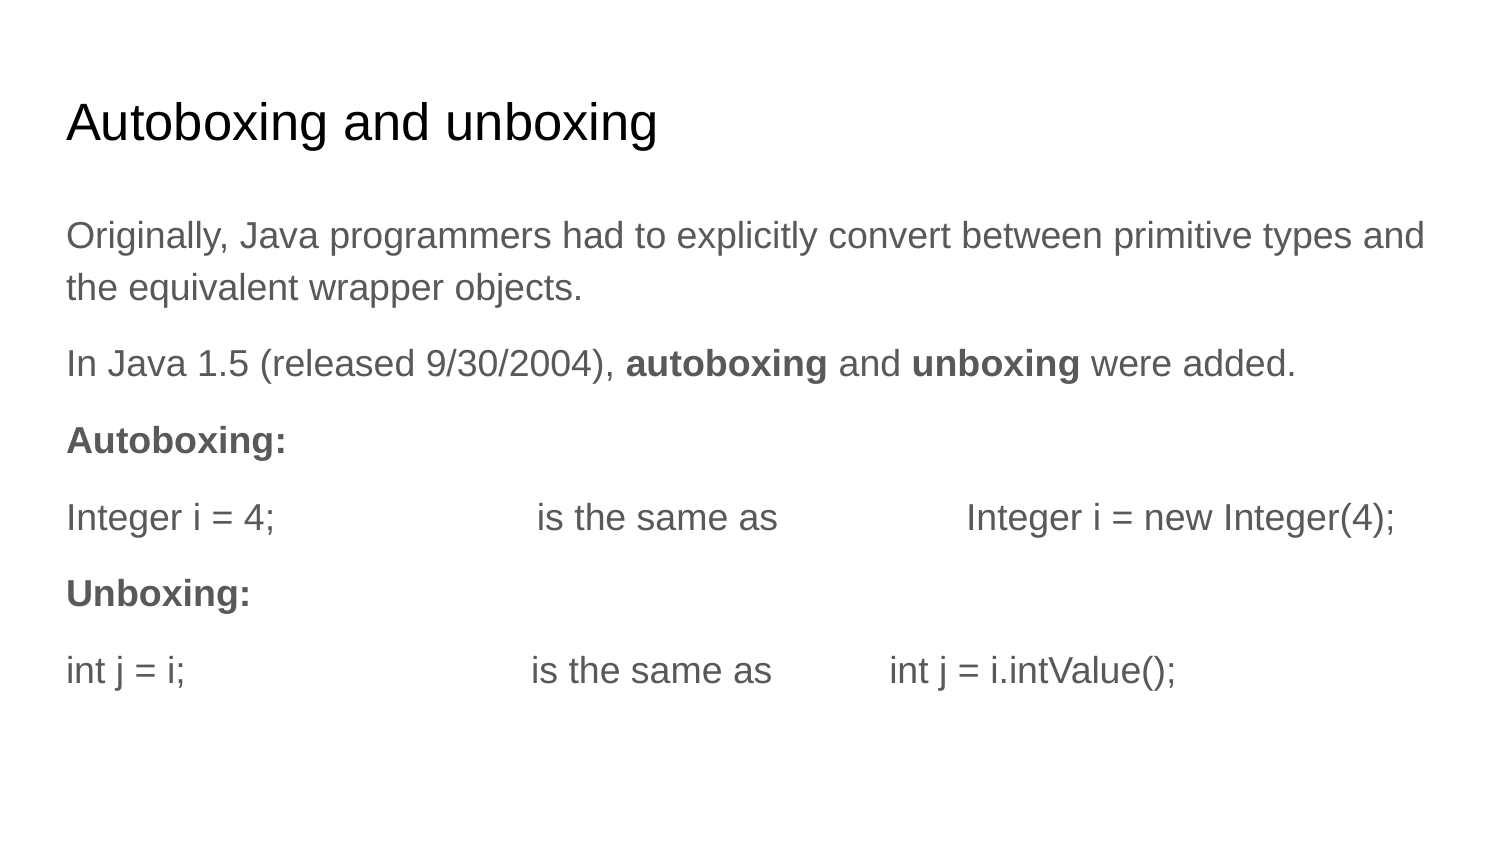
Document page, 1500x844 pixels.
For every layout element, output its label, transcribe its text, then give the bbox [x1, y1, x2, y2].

title Autoboxing and unboxing [51, 72, 1449, 167]
list Originally, Java programmers had to explicitly convert between primitive types and the equivalent wrapper objects. In Java 1.5 (released 9/30/2004), autoboxing and unboxing were added. Autoboxing: Integer i = 4; is the same as Integer i = new Integer(4); Unboxing: int j = i; is the same as int j = i.intValue(); [51, 189, 1449, 750]
